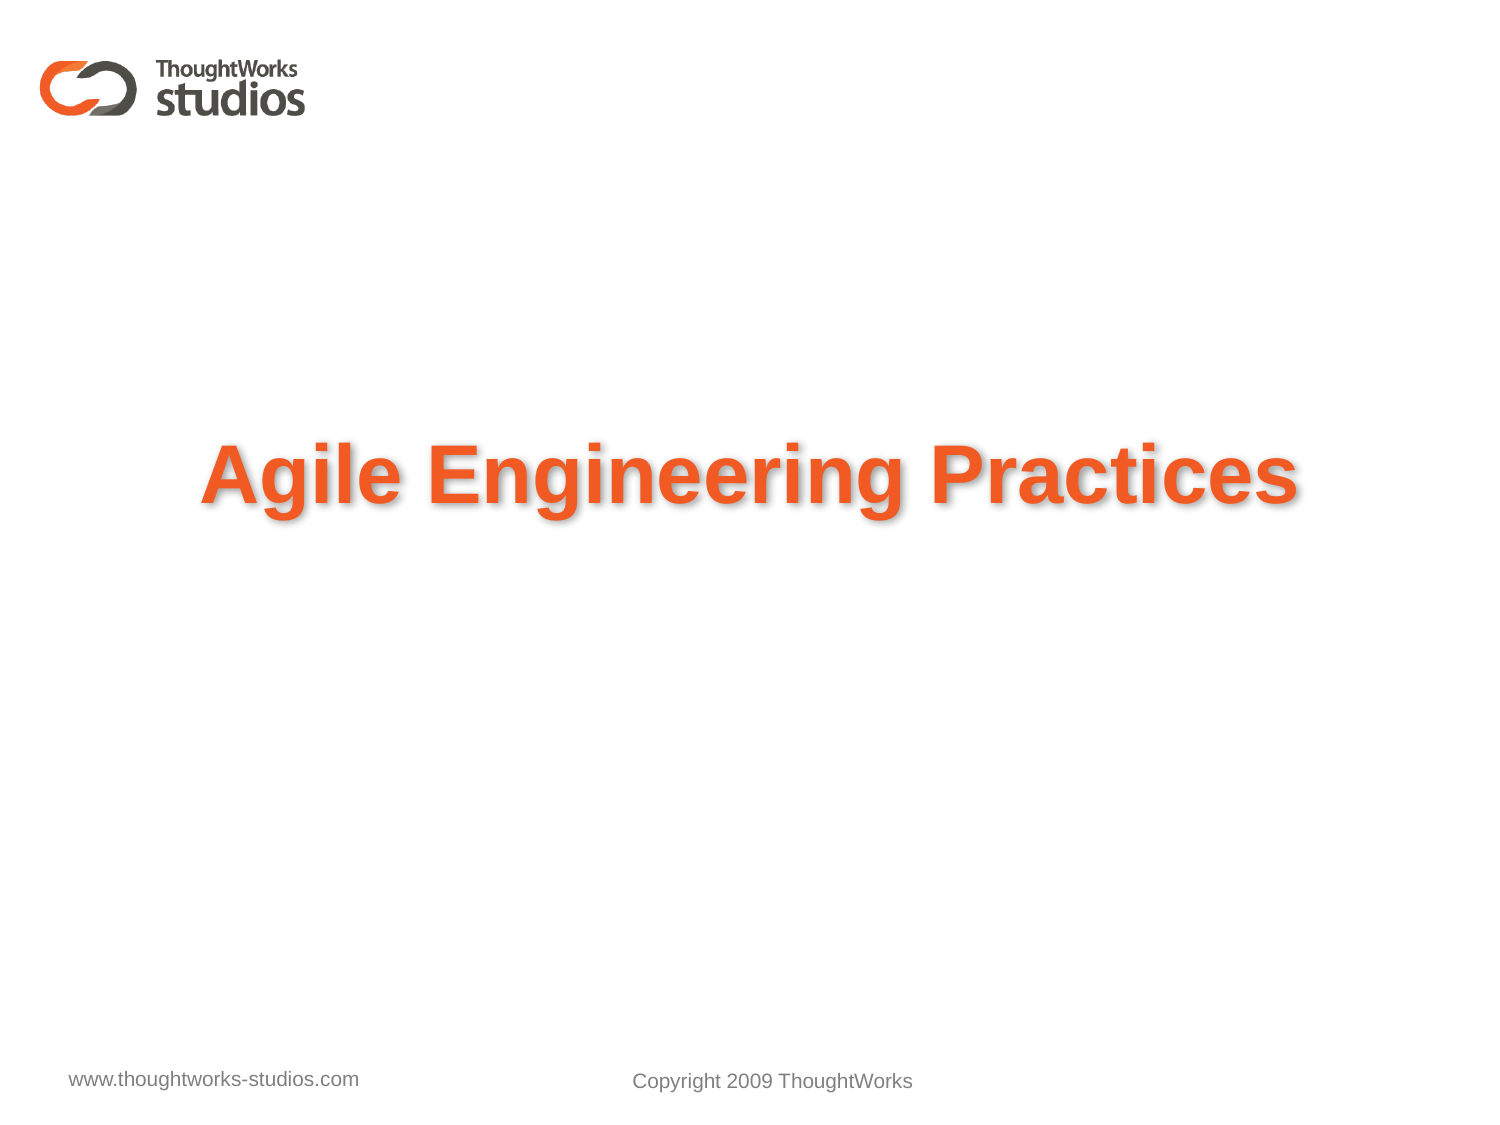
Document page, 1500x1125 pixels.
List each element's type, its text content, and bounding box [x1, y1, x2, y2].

picture [39, 59, 305, 116]
title Agile Engineering Practices [112, 349, 1388, 591]
